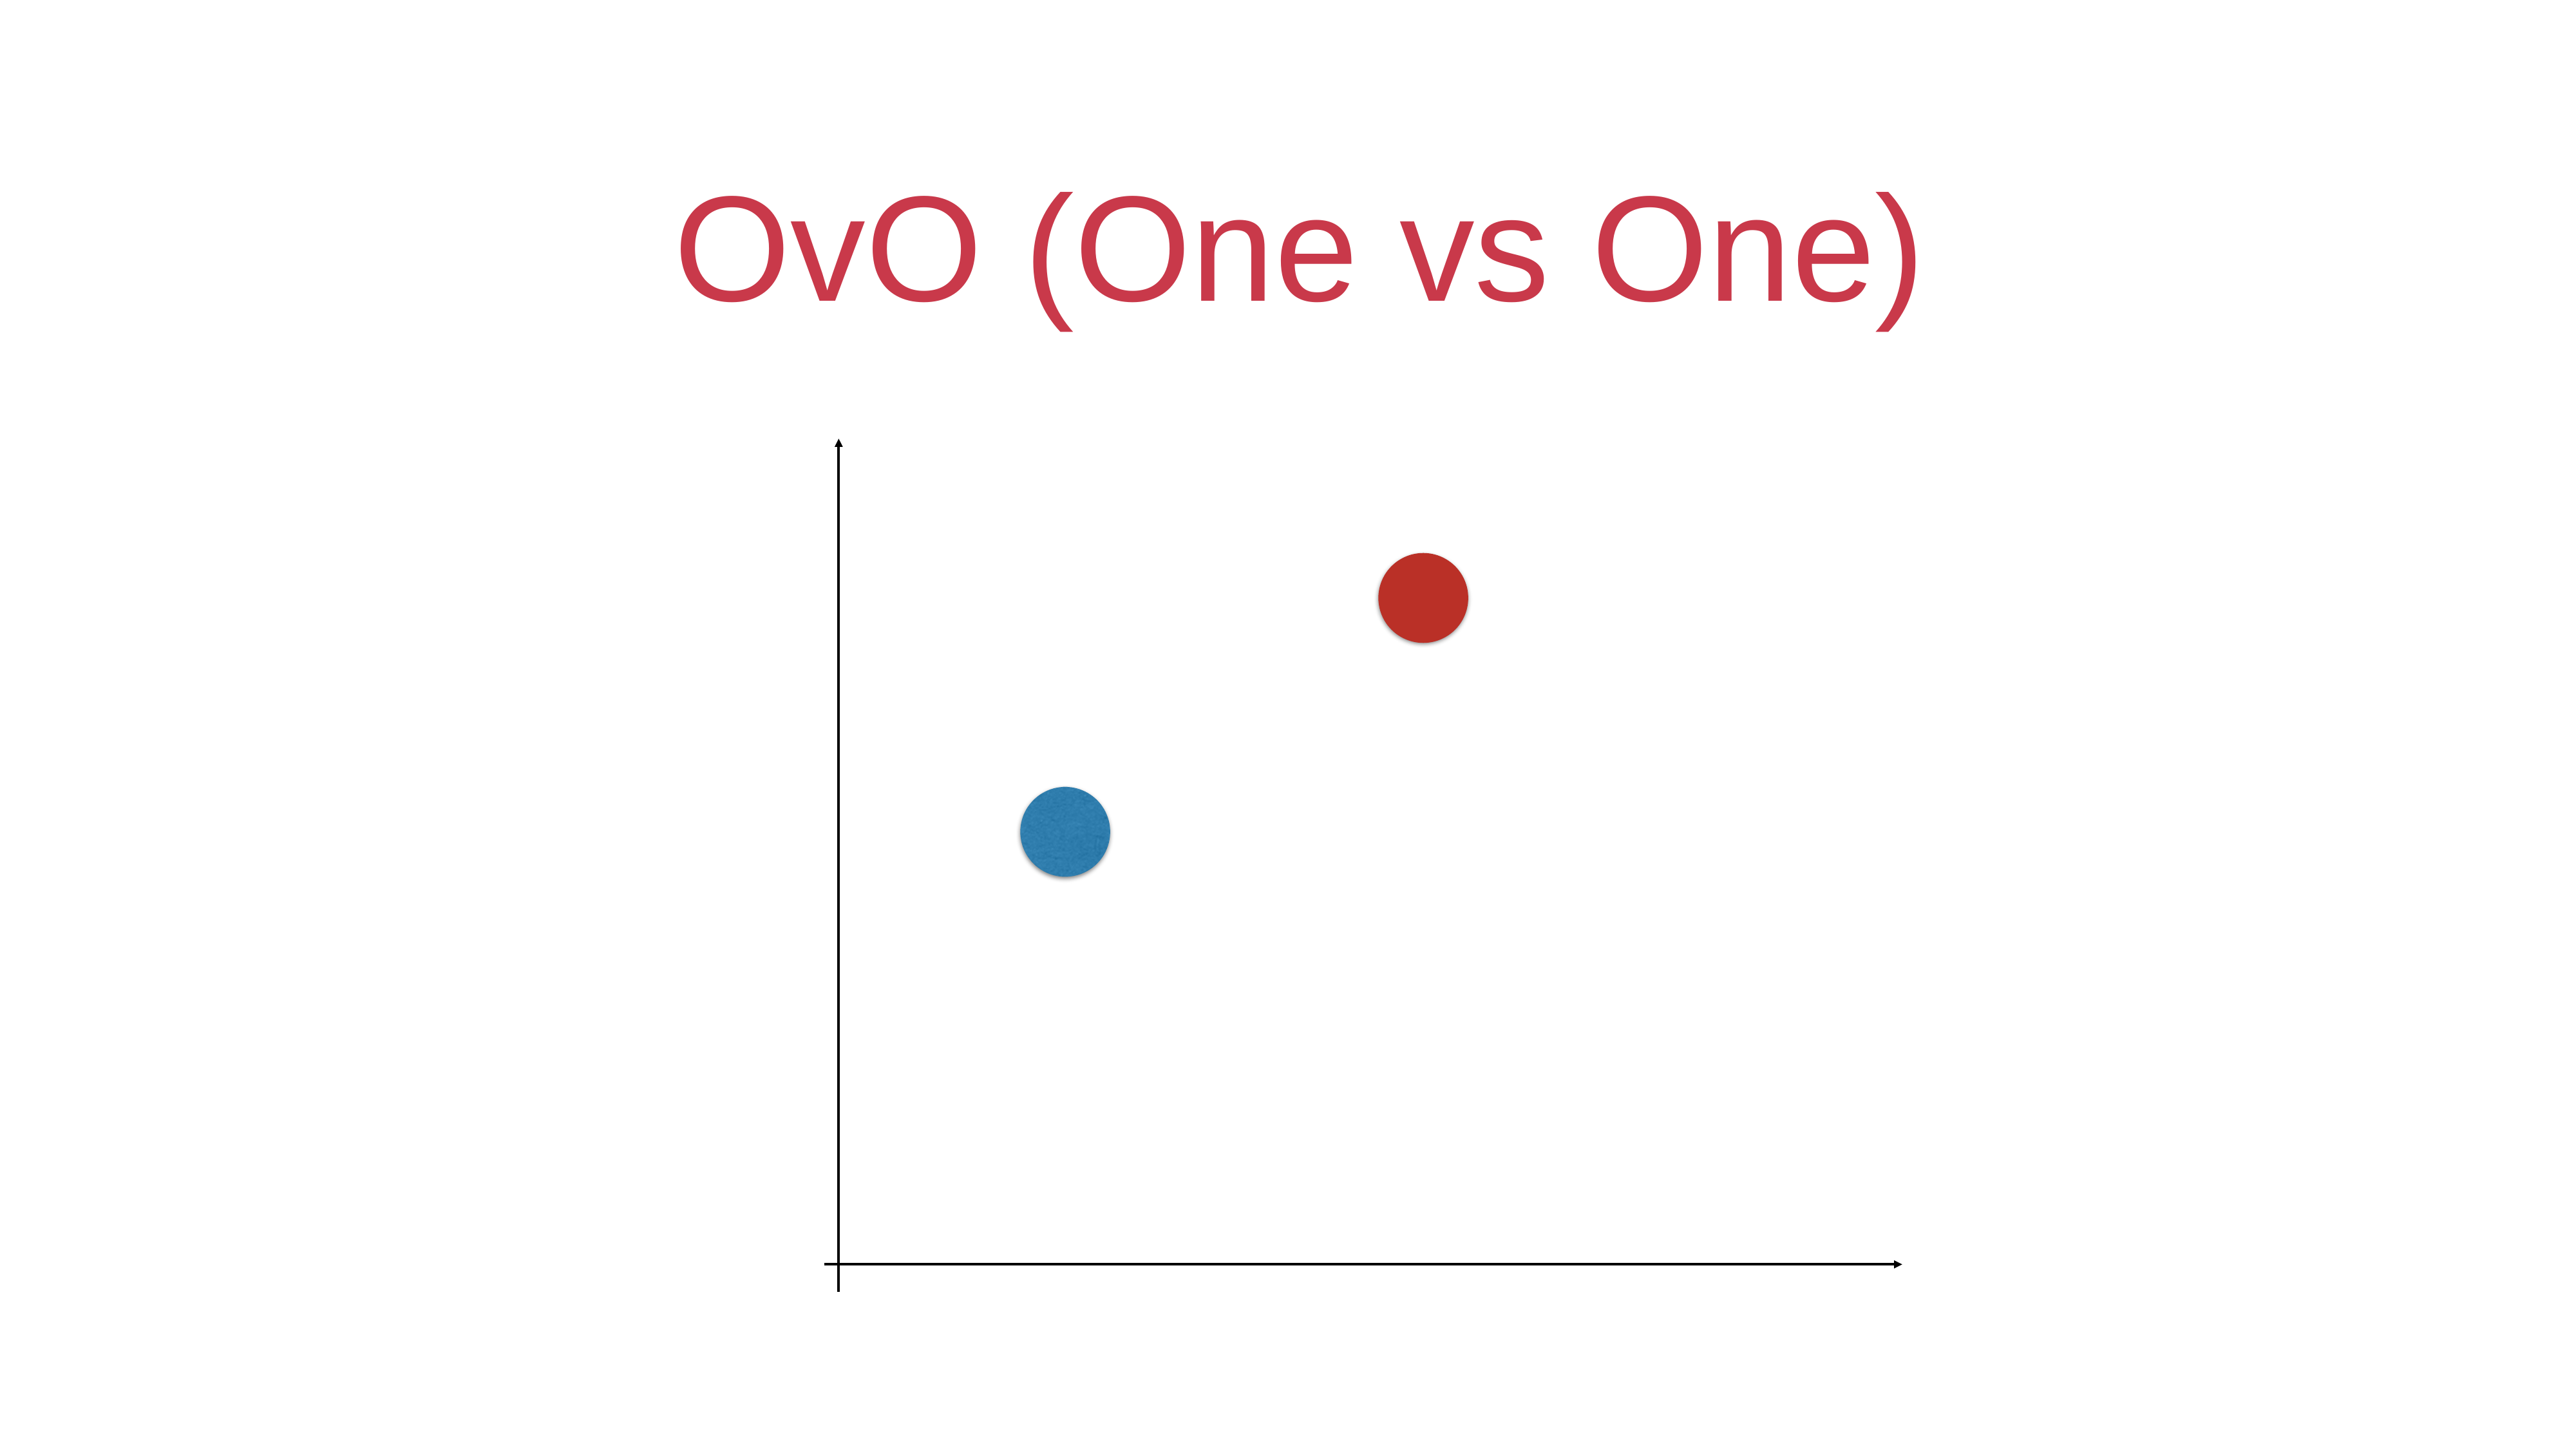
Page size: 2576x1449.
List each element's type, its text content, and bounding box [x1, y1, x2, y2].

text_box [1378, 553, 1468, 643]
text_box [835, 439, 843, 1264]
title OvO (One vs One) [187, 122, 2389, 337]
text_box [824, 1260, 1902, 1269]
text_box [1020, 786, 1110, 877]
